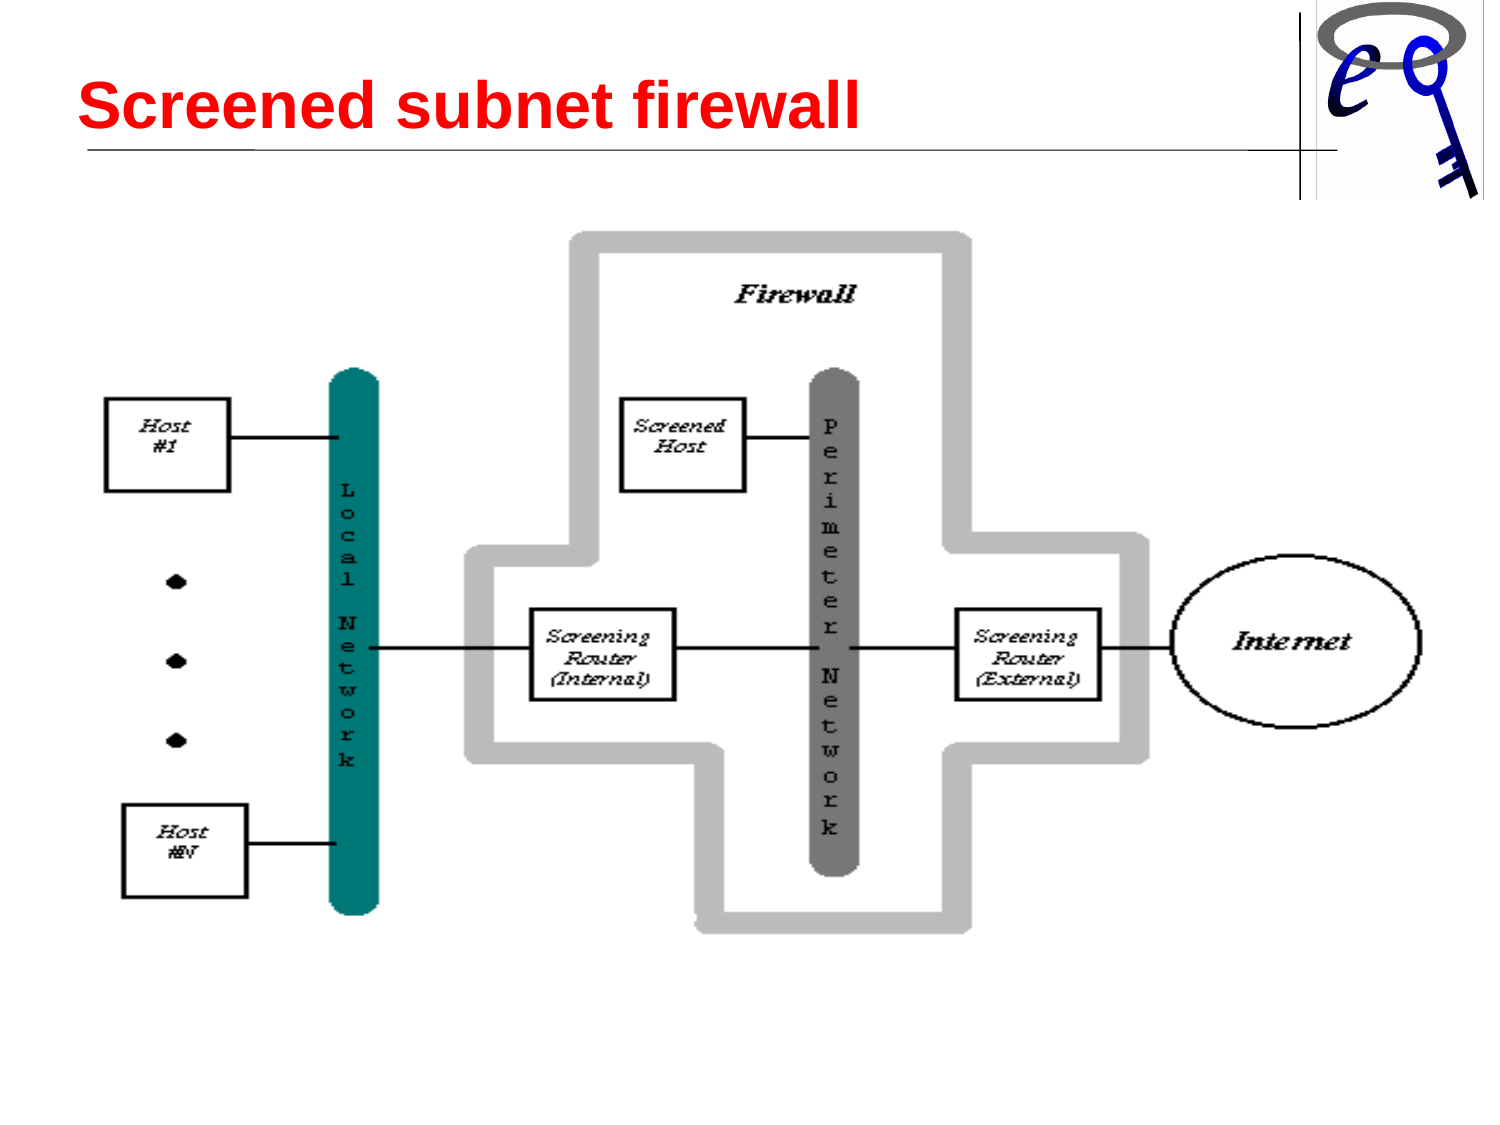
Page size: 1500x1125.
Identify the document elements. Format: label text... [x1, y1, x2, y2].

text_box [62, 224, 1463, 988]
title Screened subnet firewall [62, 37, 1288, 150]
